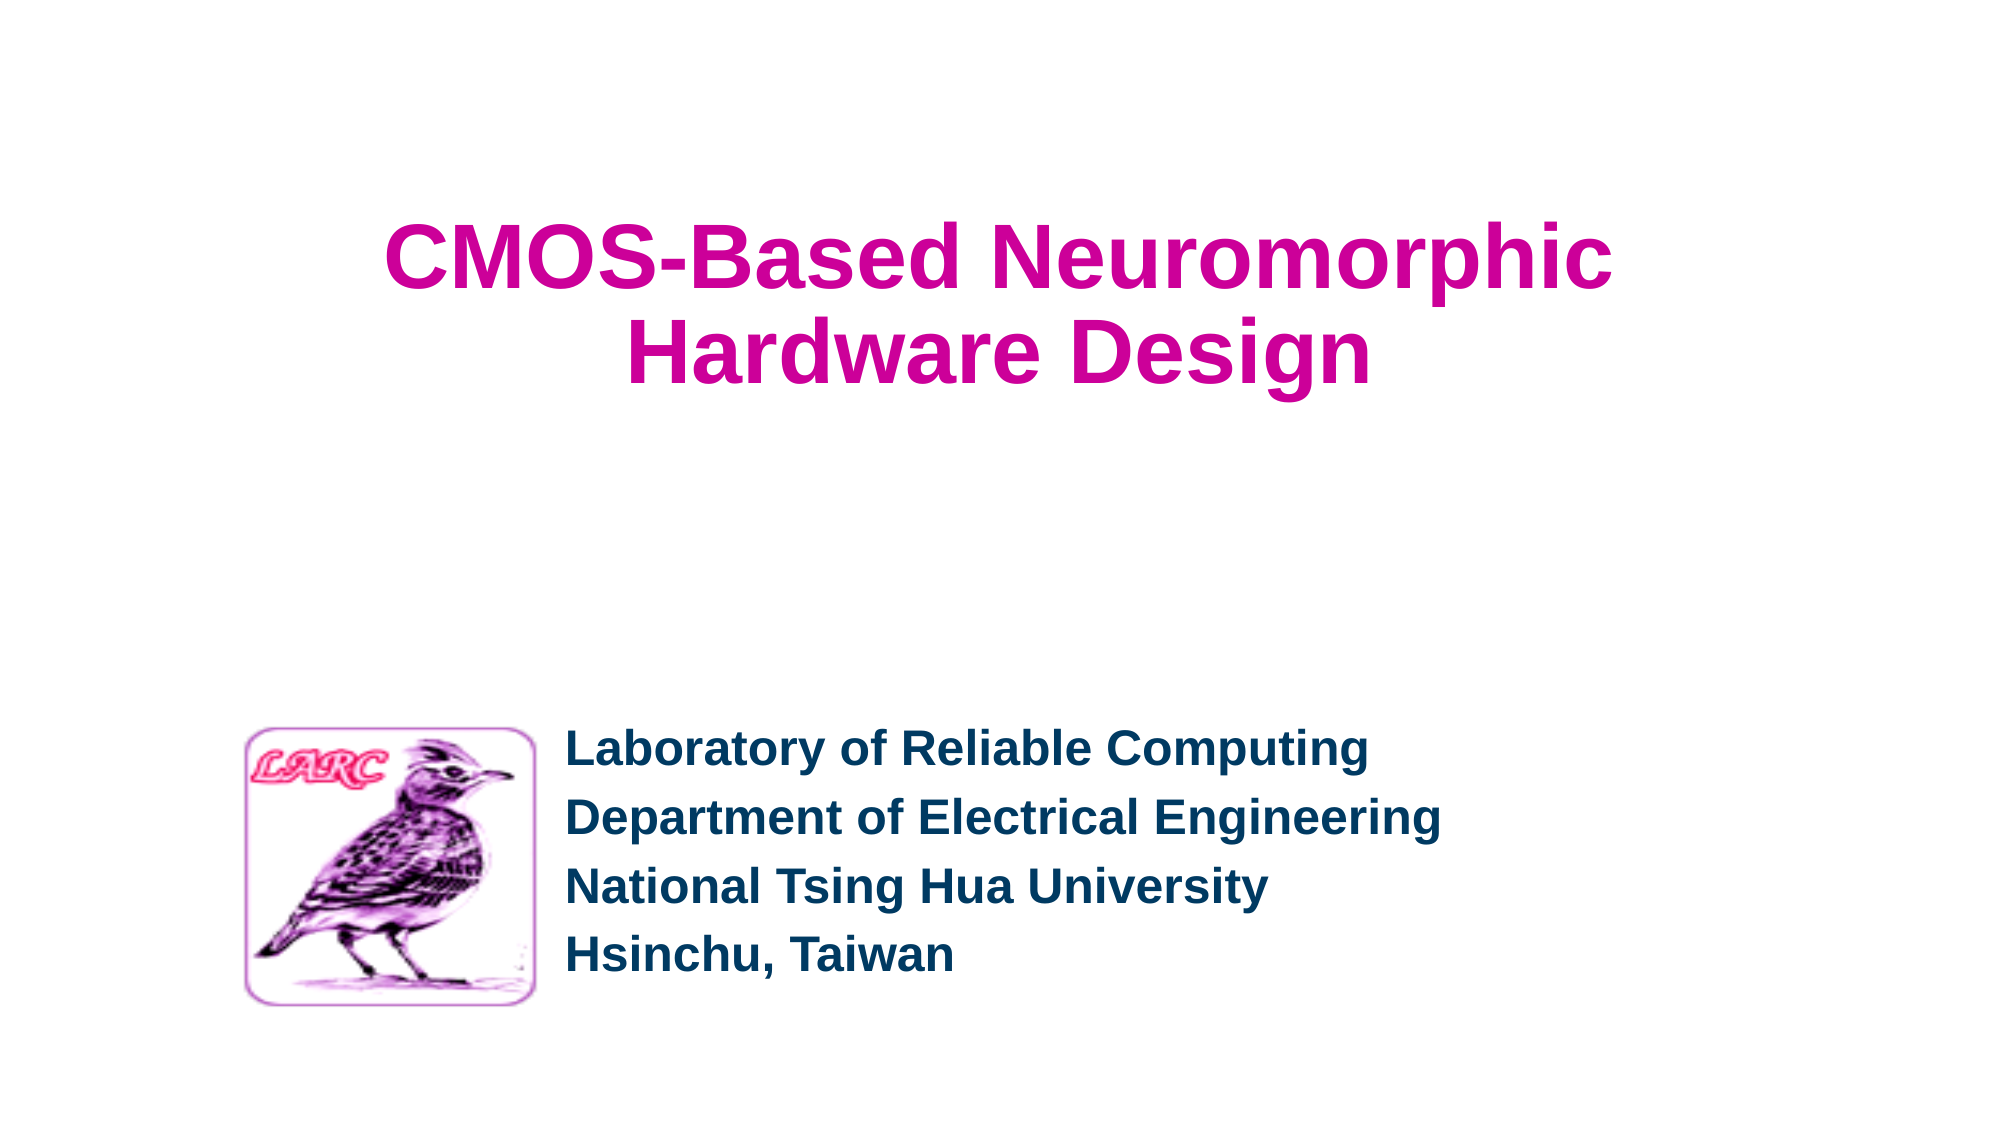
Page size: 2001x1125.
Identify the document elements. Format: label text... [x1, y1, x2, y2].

subtitle Laboratory of Reliable Computing Department of Electrical Engineering National Tsing Hua University Hsinchu, Taiwan [549, 723, 1770, 1013]
picture [239, 723, 544, 1012]
title CMOS-Based Neuromorphic Hardware Design [149, 203, 1851, 412]
